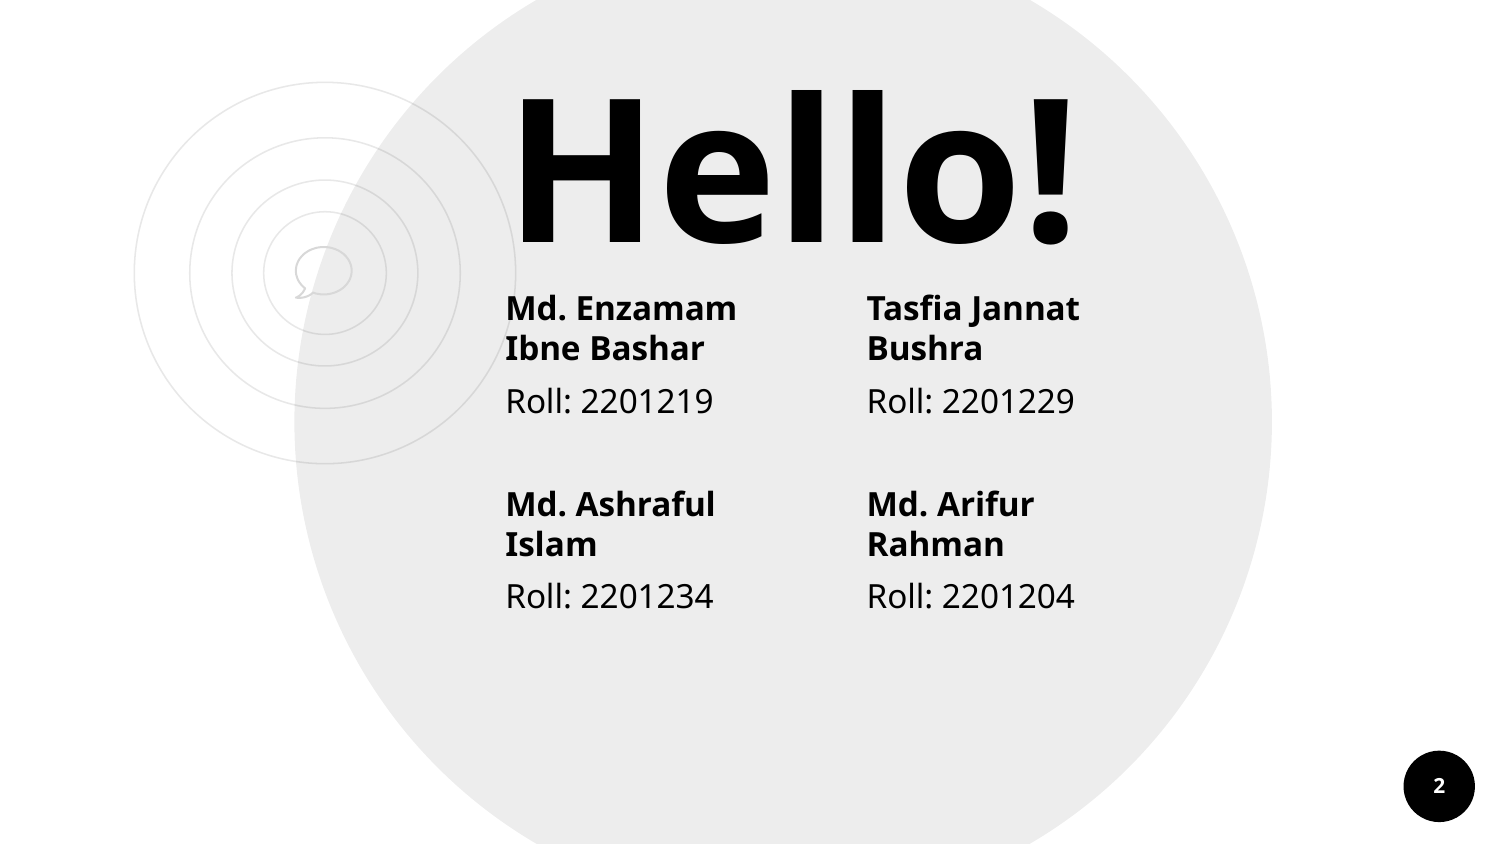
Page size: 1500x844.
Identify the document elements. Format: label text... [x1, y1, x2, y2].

text_box Md. Arifur Rahman Roll: 2201204 [851, 467, 1124, 664]
subtitle Md. Enzamam Ibne Bashar Roll: 2201219 [490, 272, 809, 467]
text_box Tasfia Jannat Bushra Roll: 2201229 [851, 272, 1124, 467]
slide_number 2 [1403, 750, 1475, 823]
text_box Md. Ashraful Islam Roll: 2201234 [490, 467, 809, 664]
title Hello! [490, 107, 1247, 298]
